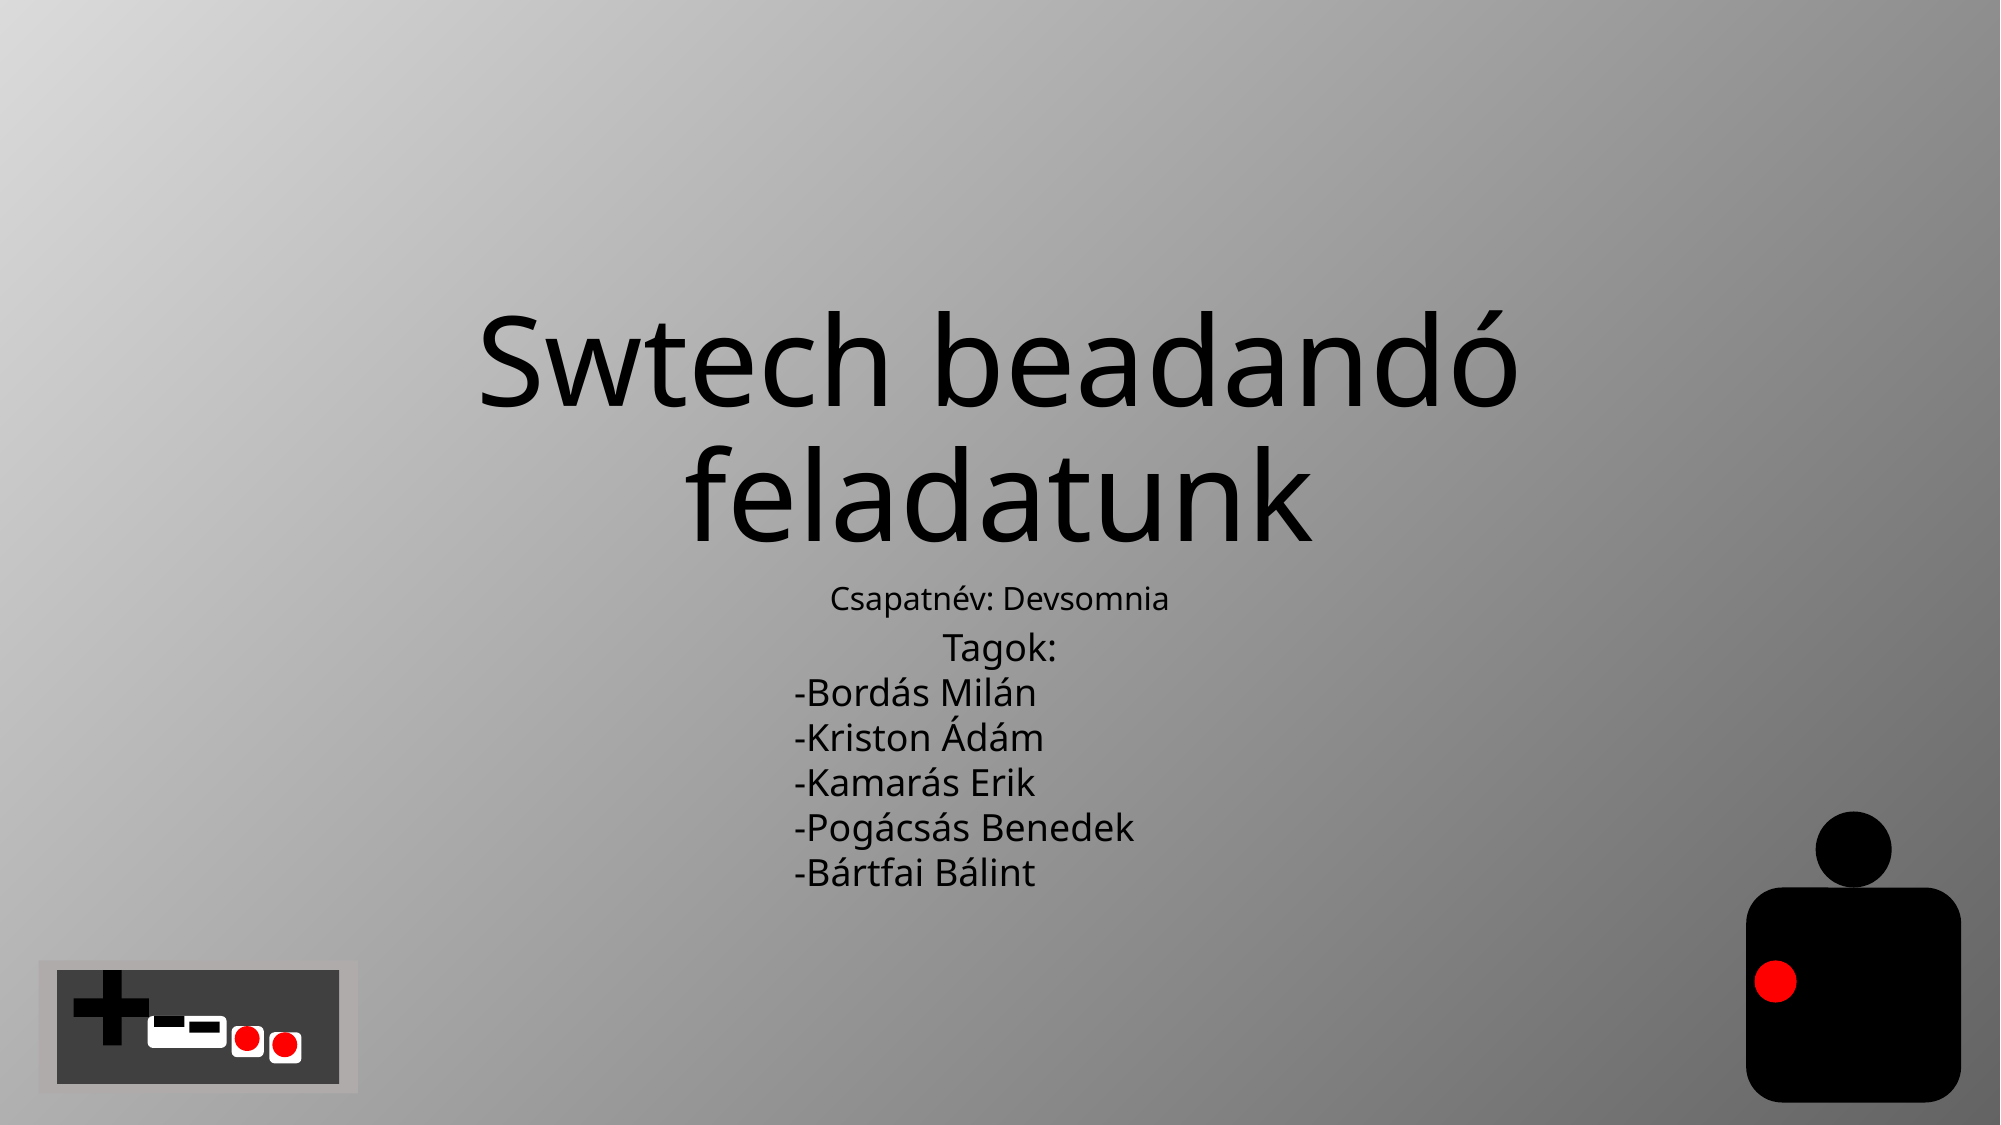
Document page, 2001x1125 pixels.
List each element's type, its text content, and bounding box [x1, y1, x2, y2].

title Swtech beadandó feladatunk [249, 184, 1750, 575]
text_box Tagok: -Bordás Milán -Kriston Ádám -Kamarás Erik -Pogácsás Benedek -Bártfai Bálint [779, 616, 1221, 1037]
subtitle Csapatnév: Devsomnia [249, 575, 1750, 665]
